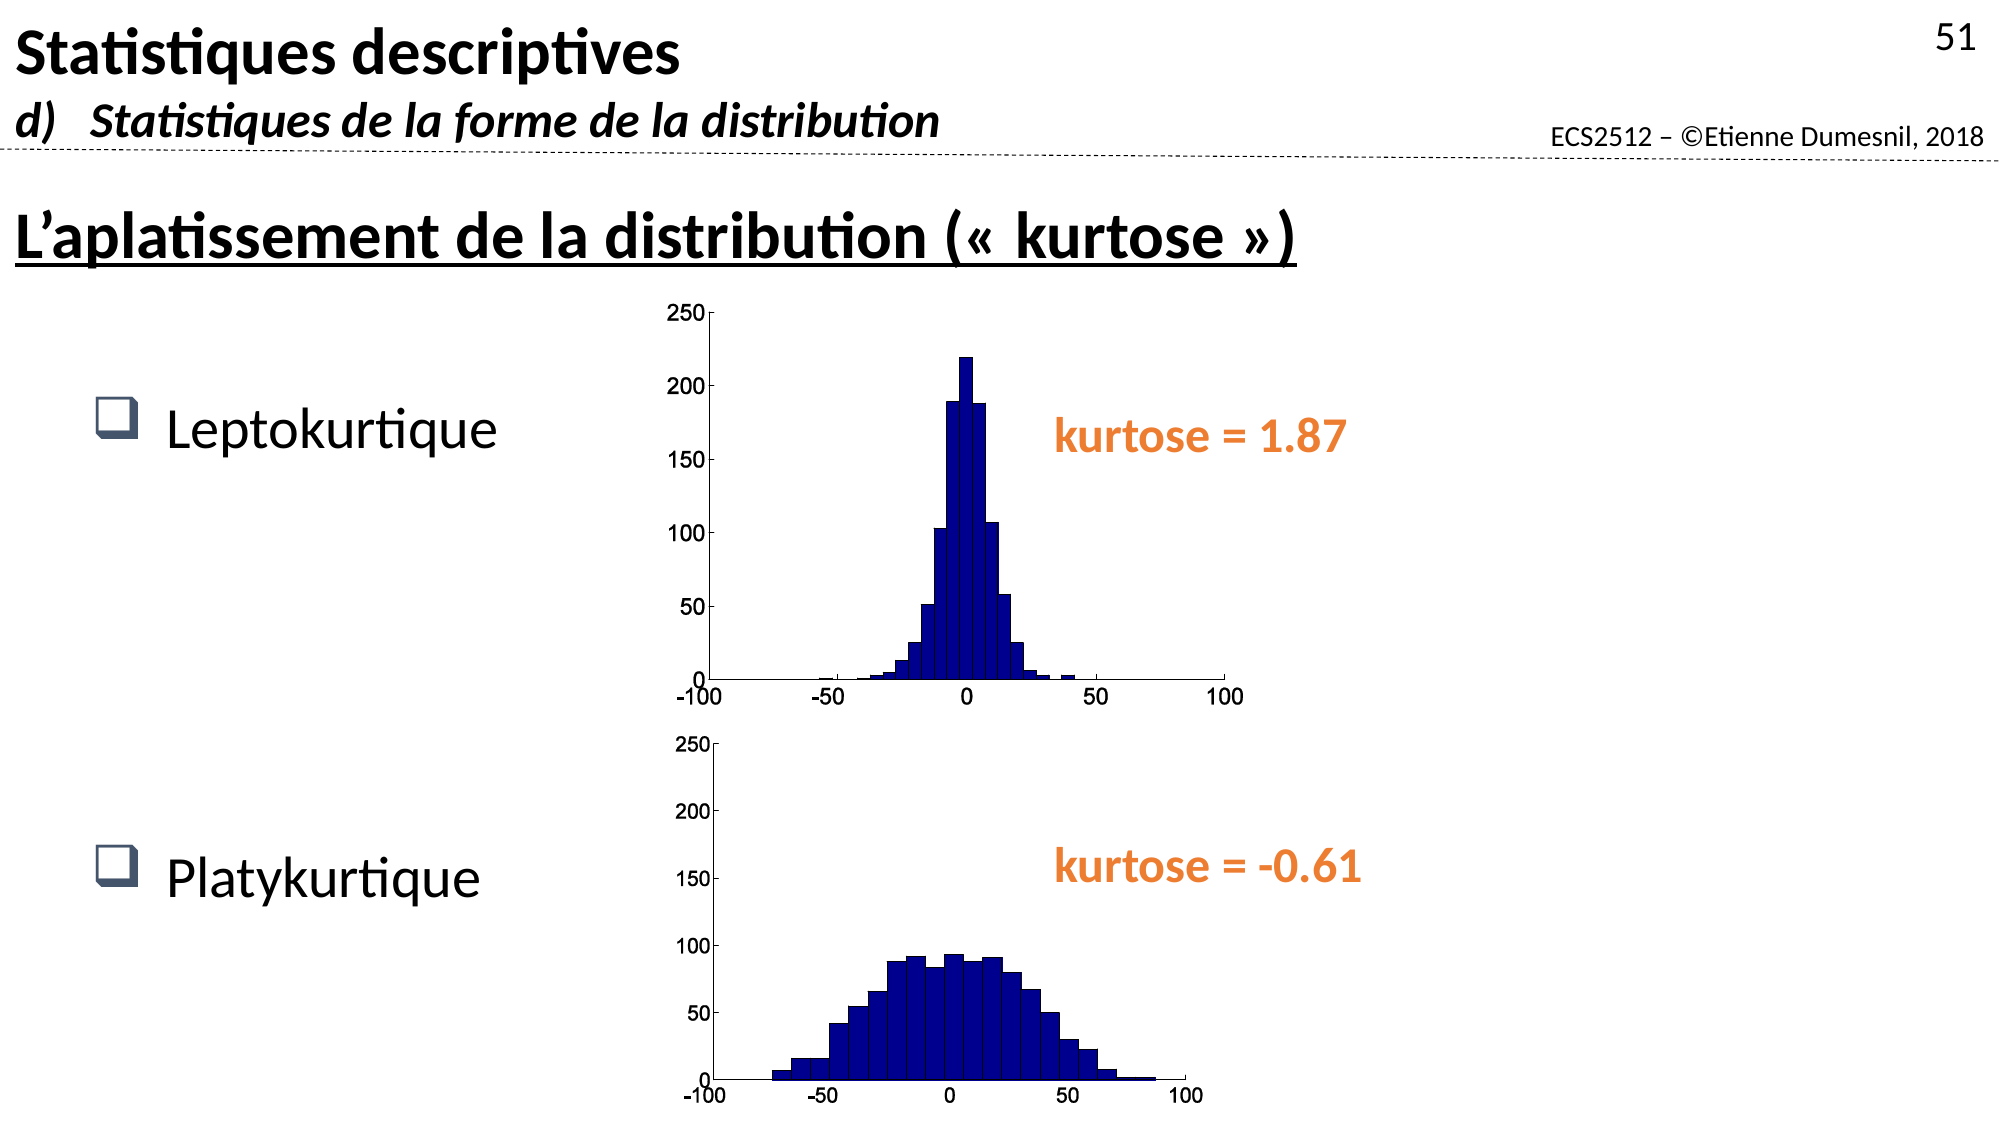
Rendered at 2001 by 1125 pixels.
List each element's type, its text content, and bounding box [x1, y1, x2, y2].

text_box Statistiques descriptives Statistiques de la forme de la distribution [0, 0, 2000, 148]
slide_number 51 [1899, 0, 1993, 67]
text_box kurtose = 1.87 [1288, 394, 1423, 470]
picture [623, 277, 1288, 1125]
text_box L’aplatissement de la distribution (« kurtose ») Leptokurtique Platykurtique [0, 184, 2000, 1124]
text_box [0, 148, 2000, 161]
text_box kurtose = -0.61 [1244, 824, 1479, 900]
